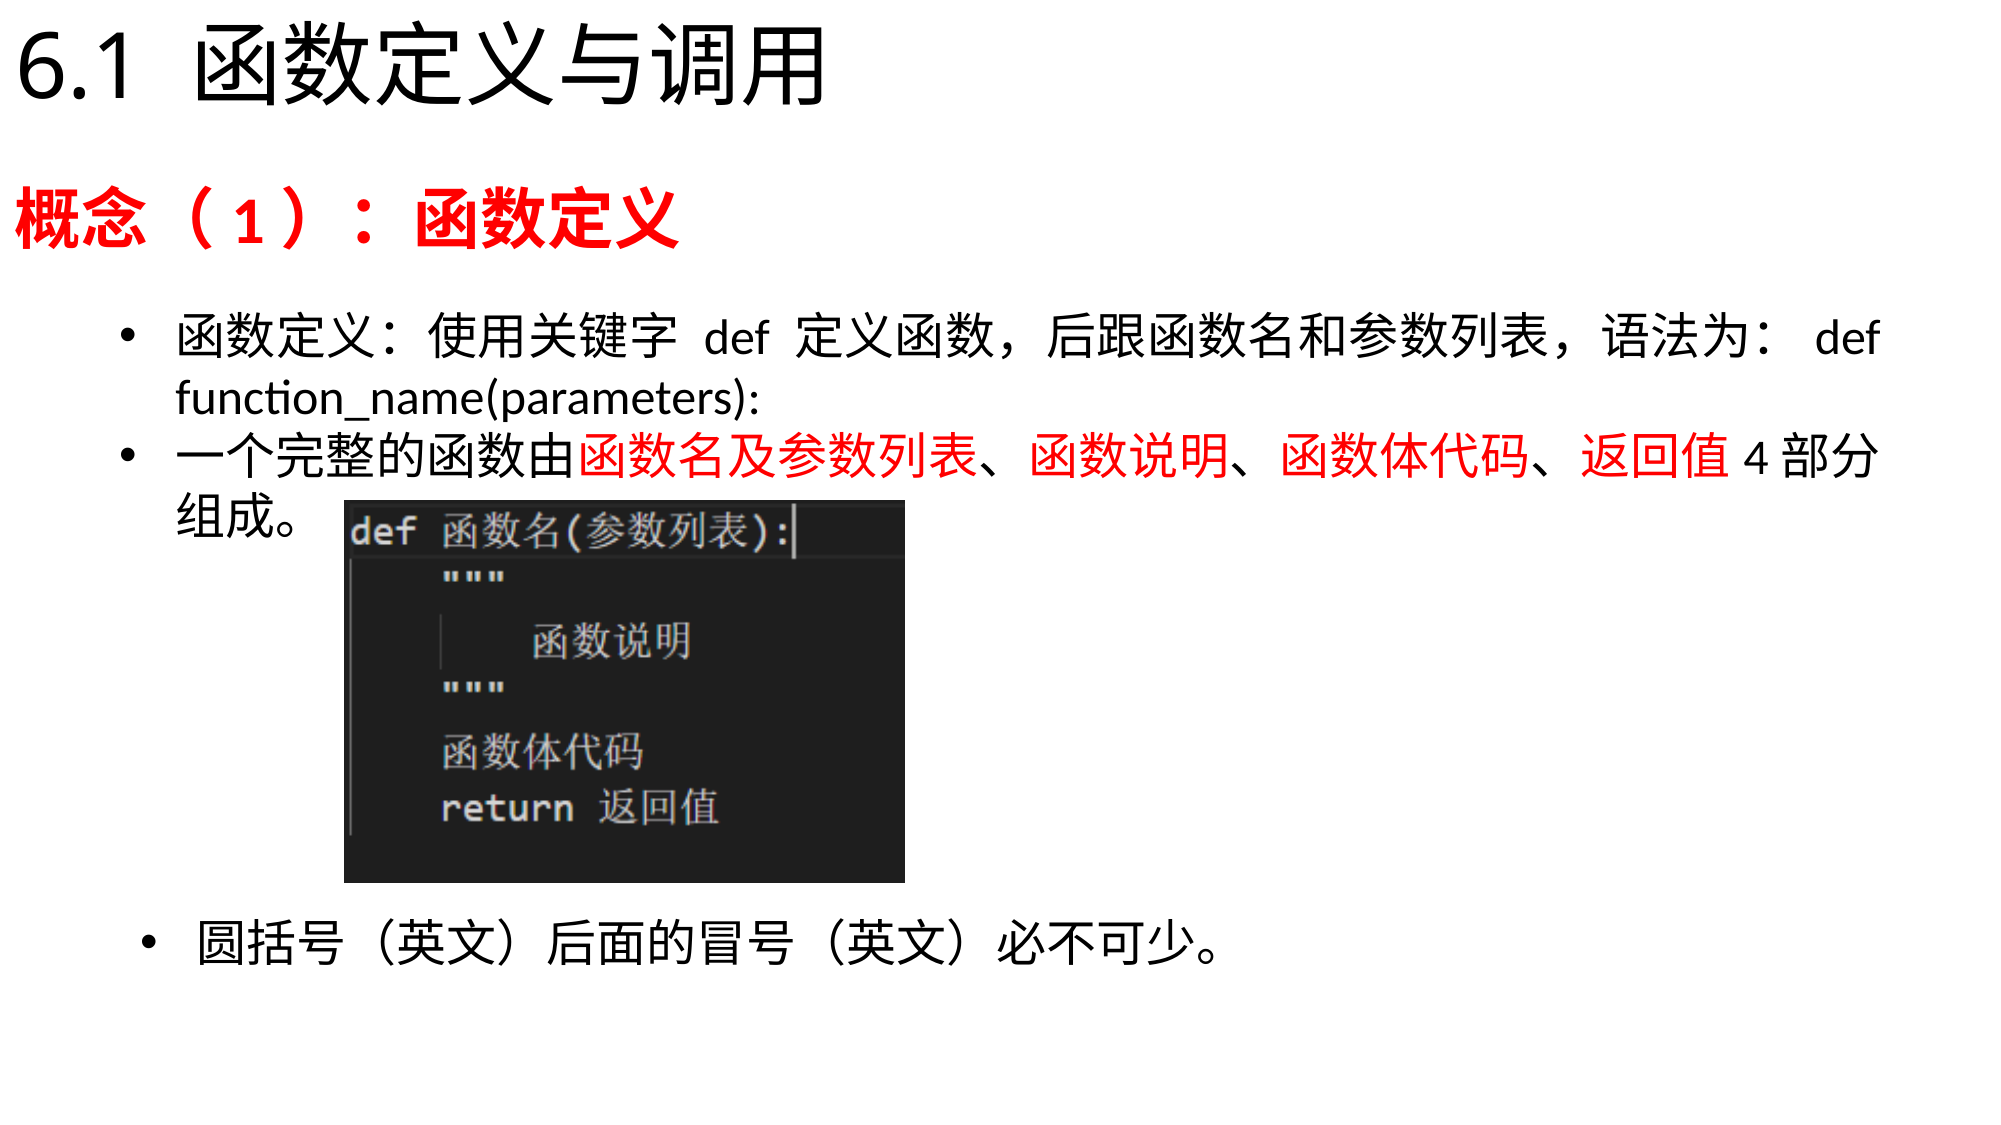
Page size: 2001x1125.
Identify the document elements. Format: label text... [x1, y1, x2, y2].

text_box 圆括号（英文）后面的冒号（英文）必不可少。 [125, 903, 1917, 979]
picture [344, 500, 905, 883]
text_box 函数定义：使用关键字 def 定义函数，后跟函数名和参数列表，语法为：def function_name(parameters): 一个完整的函数由函数名及参数列表、函数说明、函数体代码、返回值4部分组成。 [104, 296, 1896, 552]
text_box 概念（1）：函数定义 [0, 169, 2000, 264]
title 6.1 函数定义与调用 [0, 0, 2000, 138]
